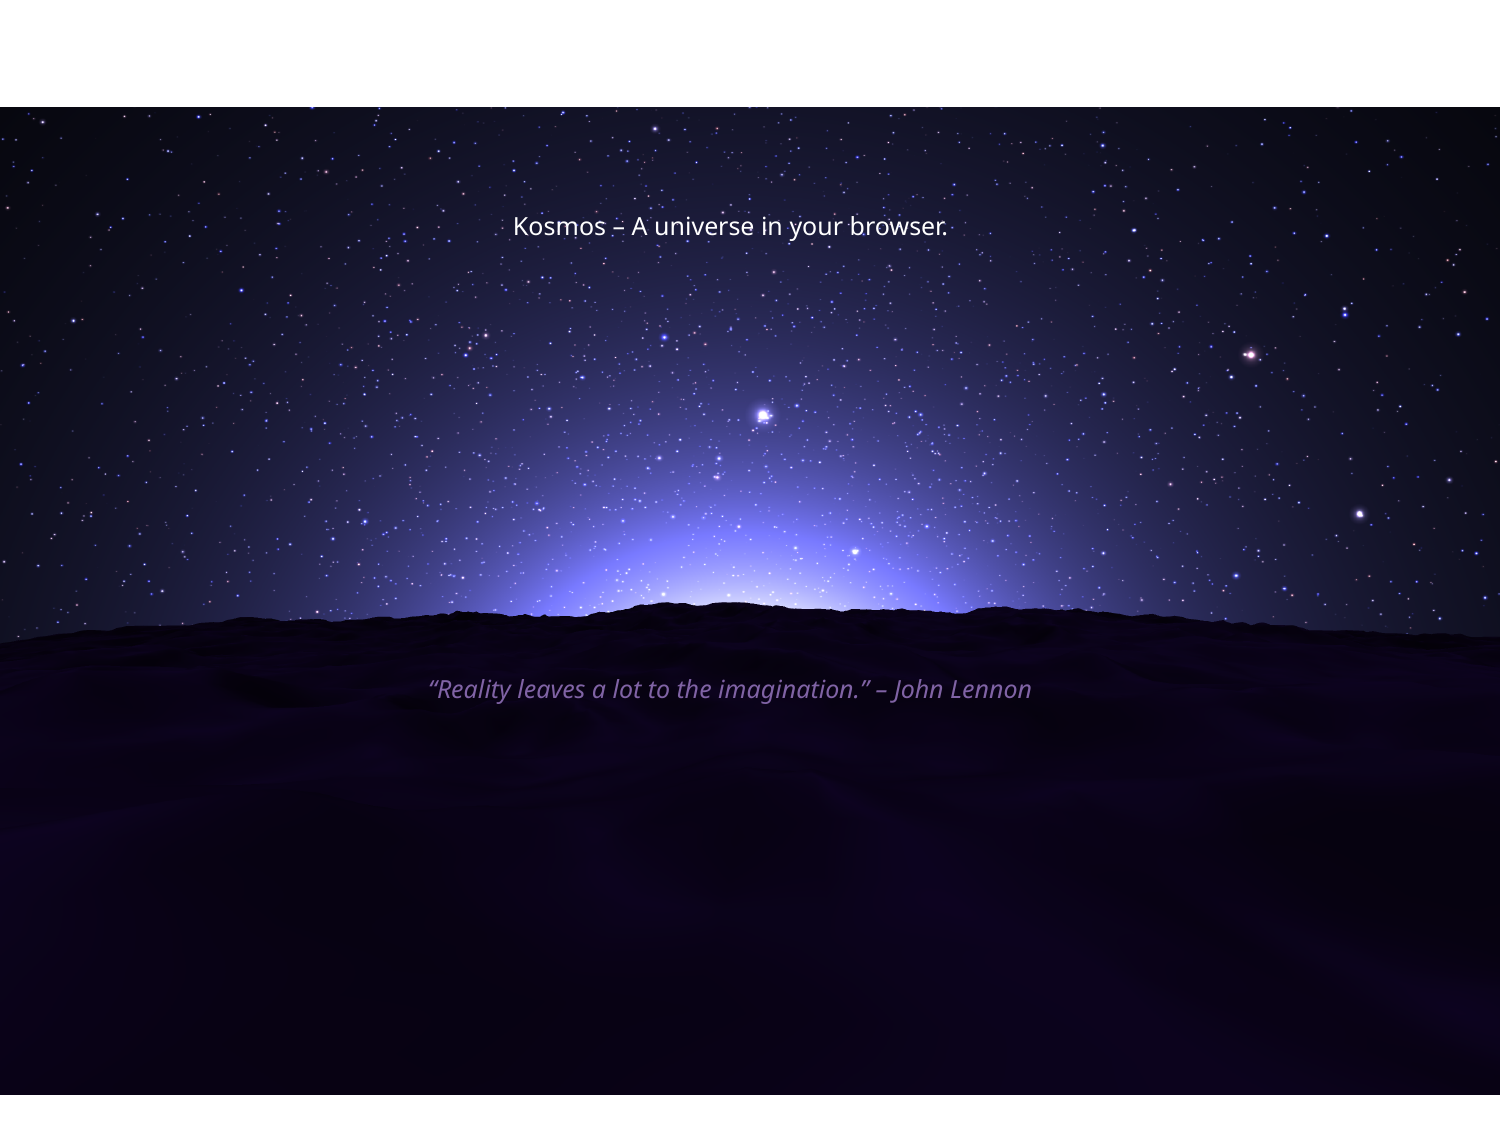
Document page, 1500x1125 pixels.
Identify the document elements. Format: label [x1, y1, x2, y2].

picture [0, 107, 1500, 1095]
